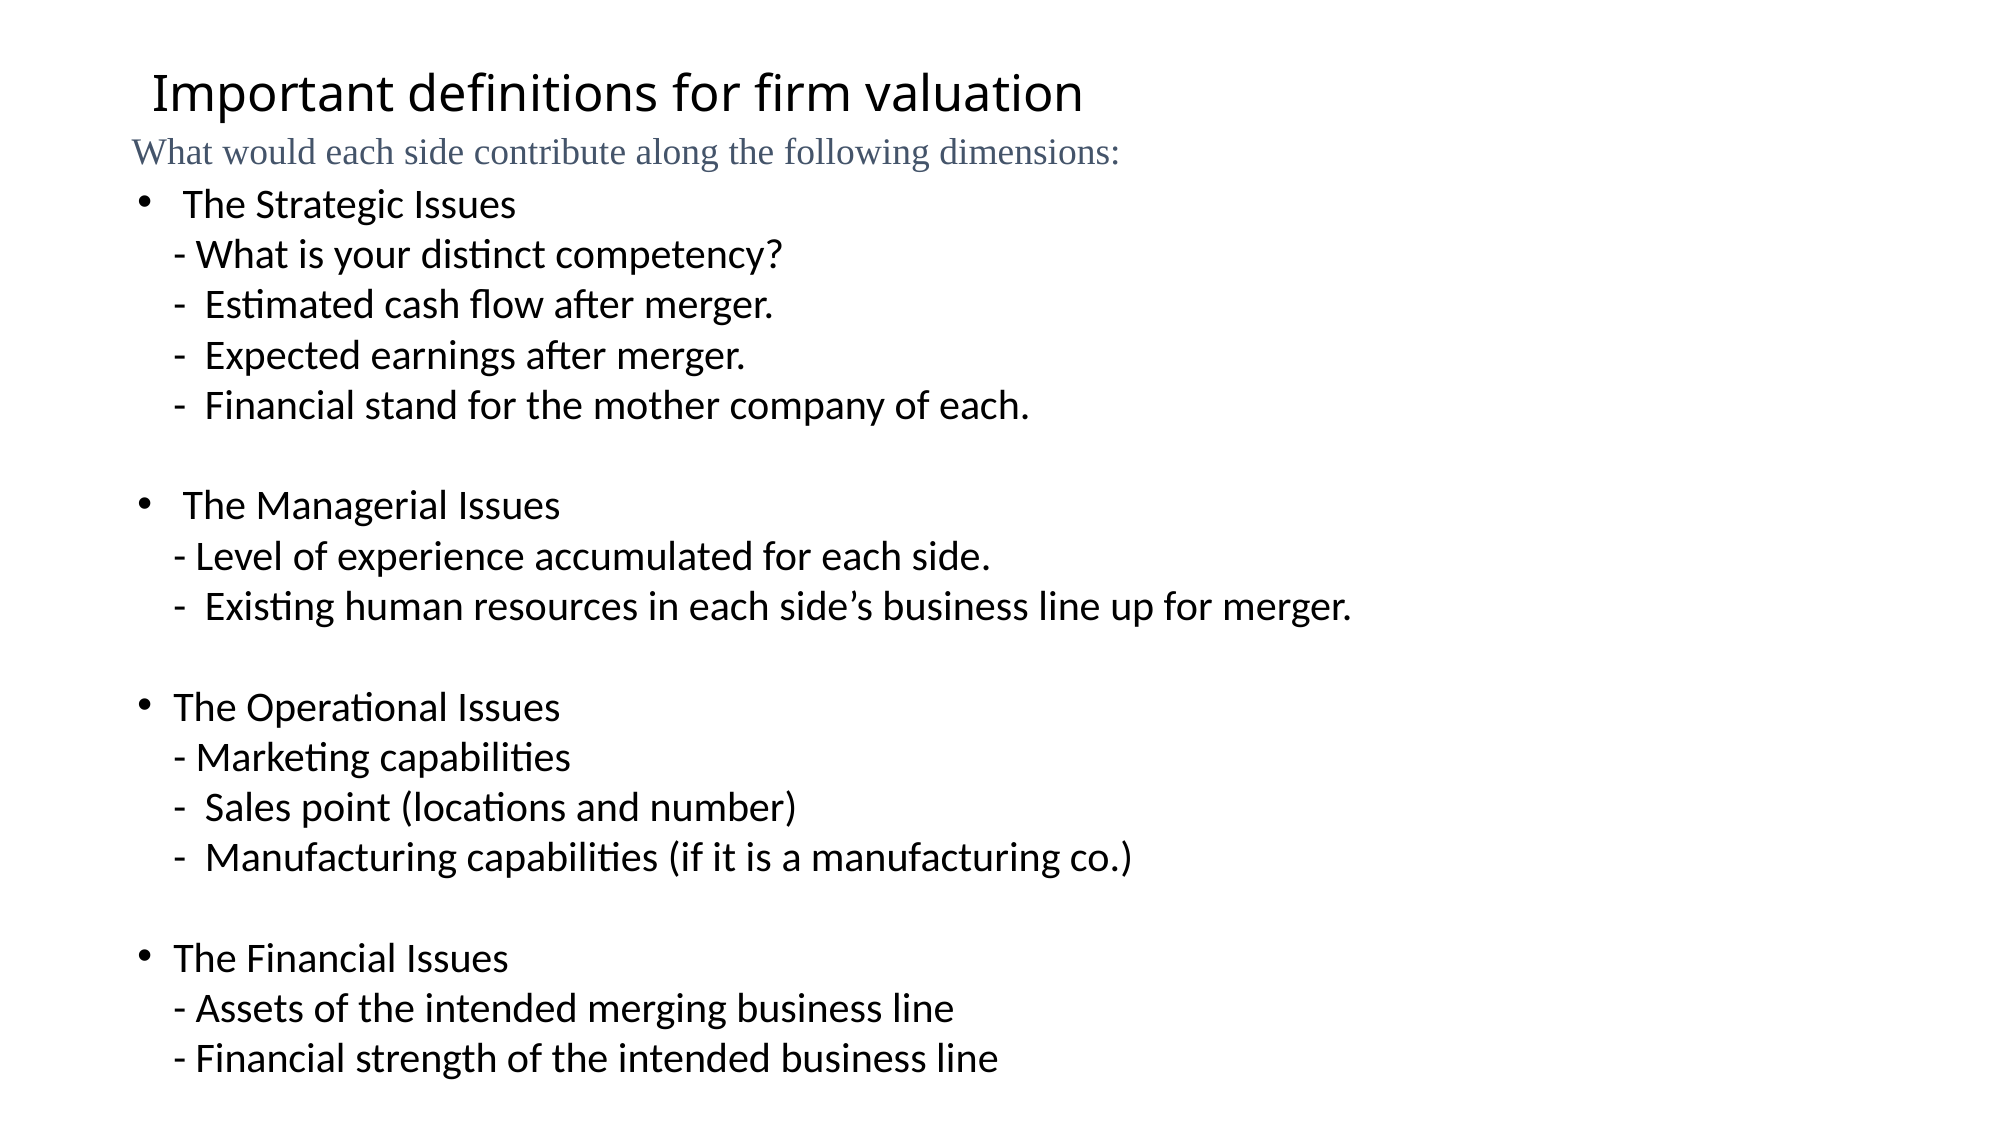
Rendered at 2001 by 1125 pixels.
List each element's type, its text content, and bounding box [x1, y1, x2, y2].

title Important definitions for firm valuation [137, 59, 1863, 131]
text_box What would each side contribute along the following dimensions: [120, 130, 1732, 169]
list The Strategic Issues - What is your distinct competency? - Estimated cash flow after merger. - Expected earnings after merger. - Financial stand for the mother company of each. The Managerial Issues - Level of experience accumulated for each side. - Existing human resources in each side’s business line up for merger. The Operational Issues - Marketing capabilities - Sales point (locations and number) - Manufacturing capabilities (if it is a manufacturing co.) The Financial Issues - Assets of the intended merging business line - Financial strength of the intended business line [120, 178, 1592, 1102]
